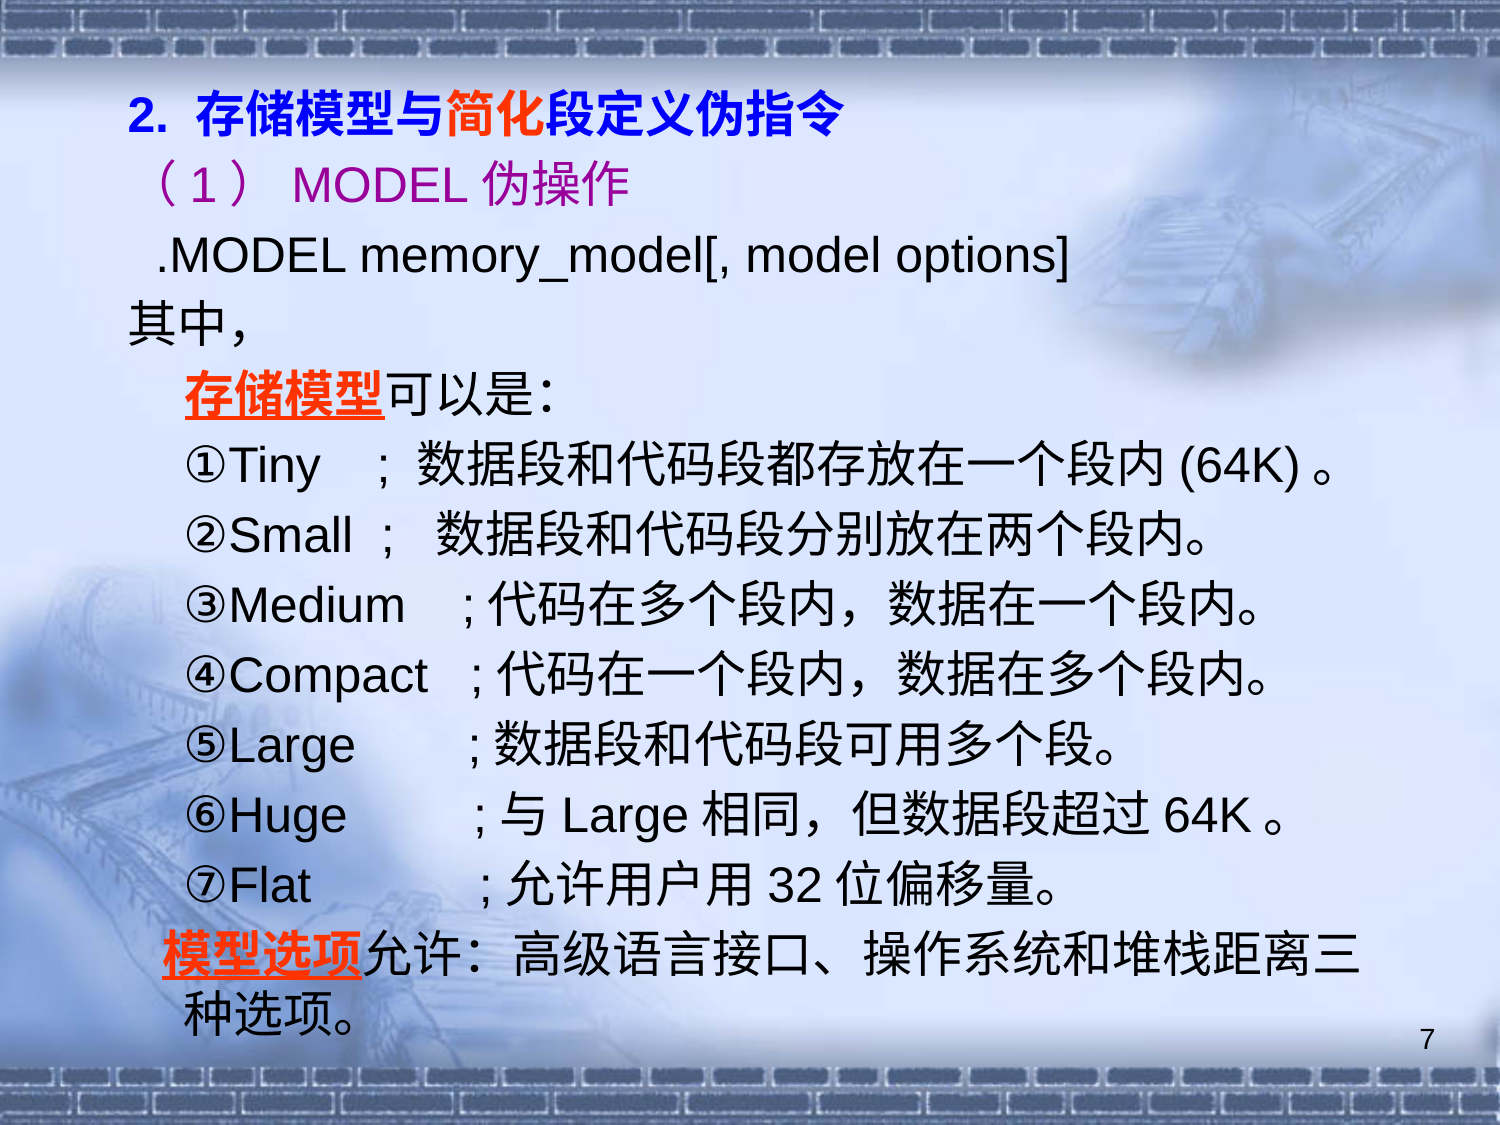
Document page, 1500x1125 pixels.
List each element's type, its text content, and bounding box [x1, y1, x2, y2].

slide_number 7 [1074, 1012, 1451, 1091]
list 2. 存储模型与简化段定义伪指令 （1）MODEL伪操作 .MODEL memory_model[, model options] 其中， 存储模型可以是： ①Tiny ; 数据段和代码段都存放在一个段内(64K)。 ②Small ; 数据段和代码段分别放在两个段内。 ③Medium ;代码在多个段内，数据在一个段内。 ④Compact ;代码在一个段内，数据在多个段内。 ⑤Large ;数据段和代码段可用多个段。 ⑥Huge ;与Large相同，但数据段超过64K。 ⑦Flat ;允许用户用32位偏移量。 模型选项允许：高级语言接口、操作系统和堆栈距离三种选项。 [112, 75, 1388, 1075]
picture [0, 0, 1500, 1125]
